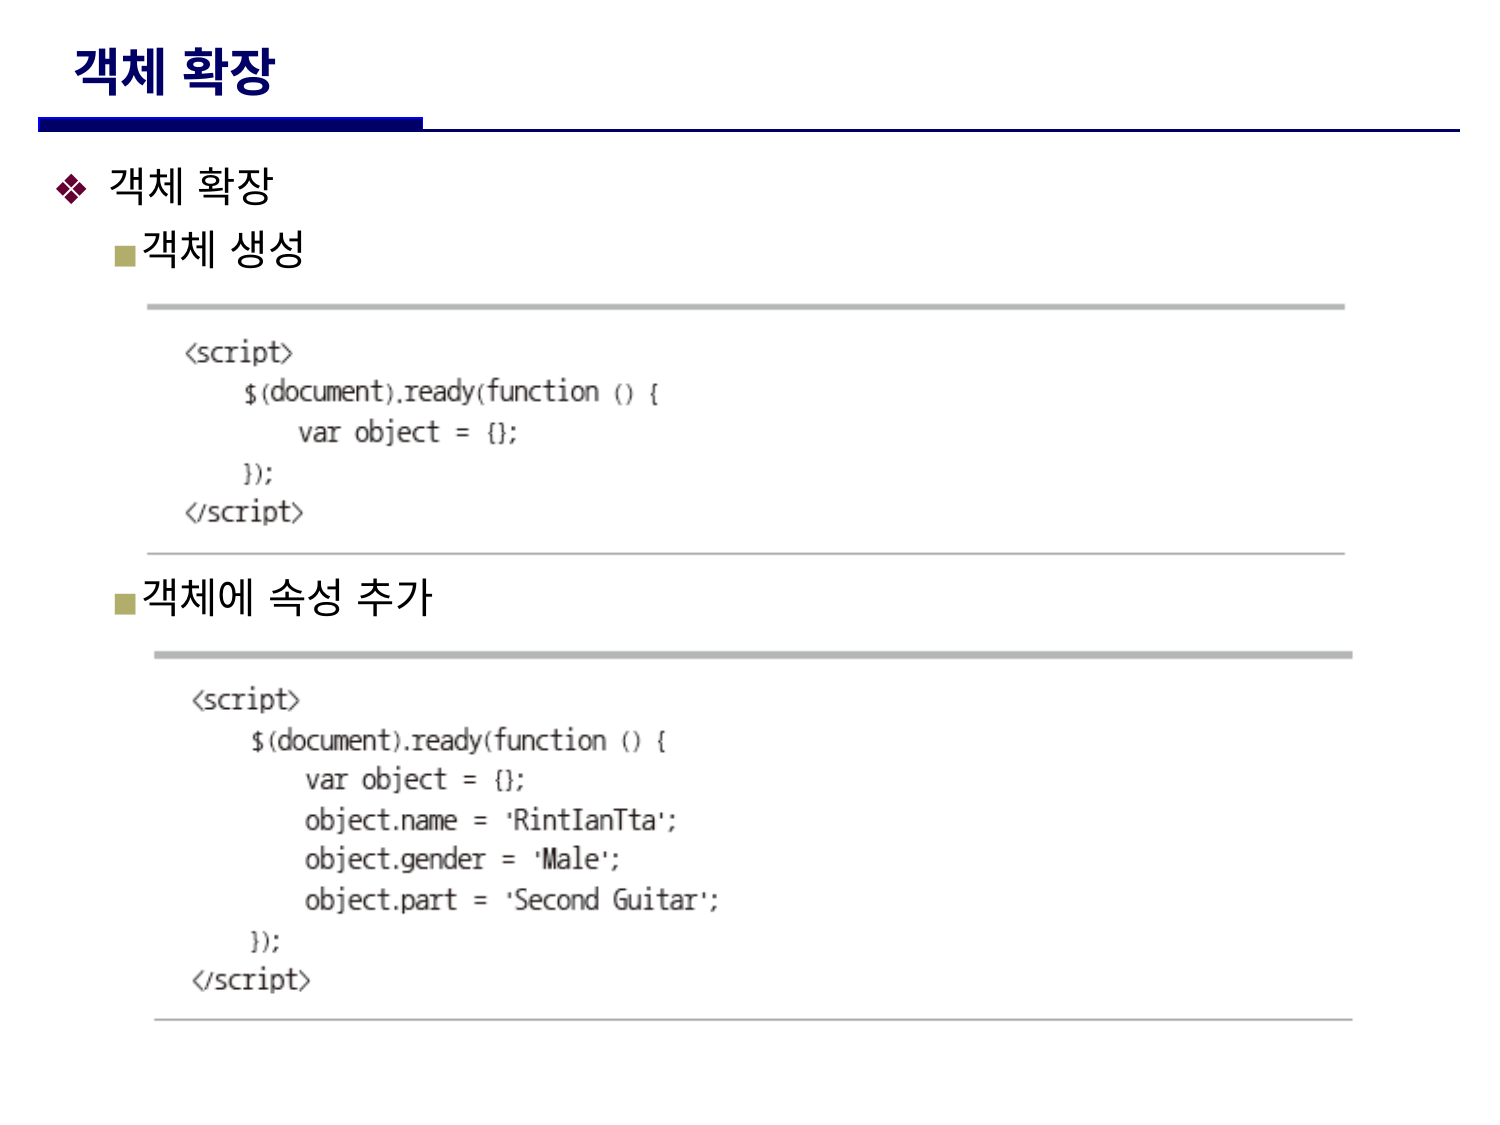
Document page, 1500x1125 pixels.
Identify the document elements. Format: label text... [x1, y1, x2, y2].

picture [145, 645, 1355, 1027]
title 객체 확장 [58, 31, 1077, 110]
picture [136, 291, 1355, 563]
list 객체 확장 객체 생성 객체에 속성 추가 [37, 152, 1463, 1091]
